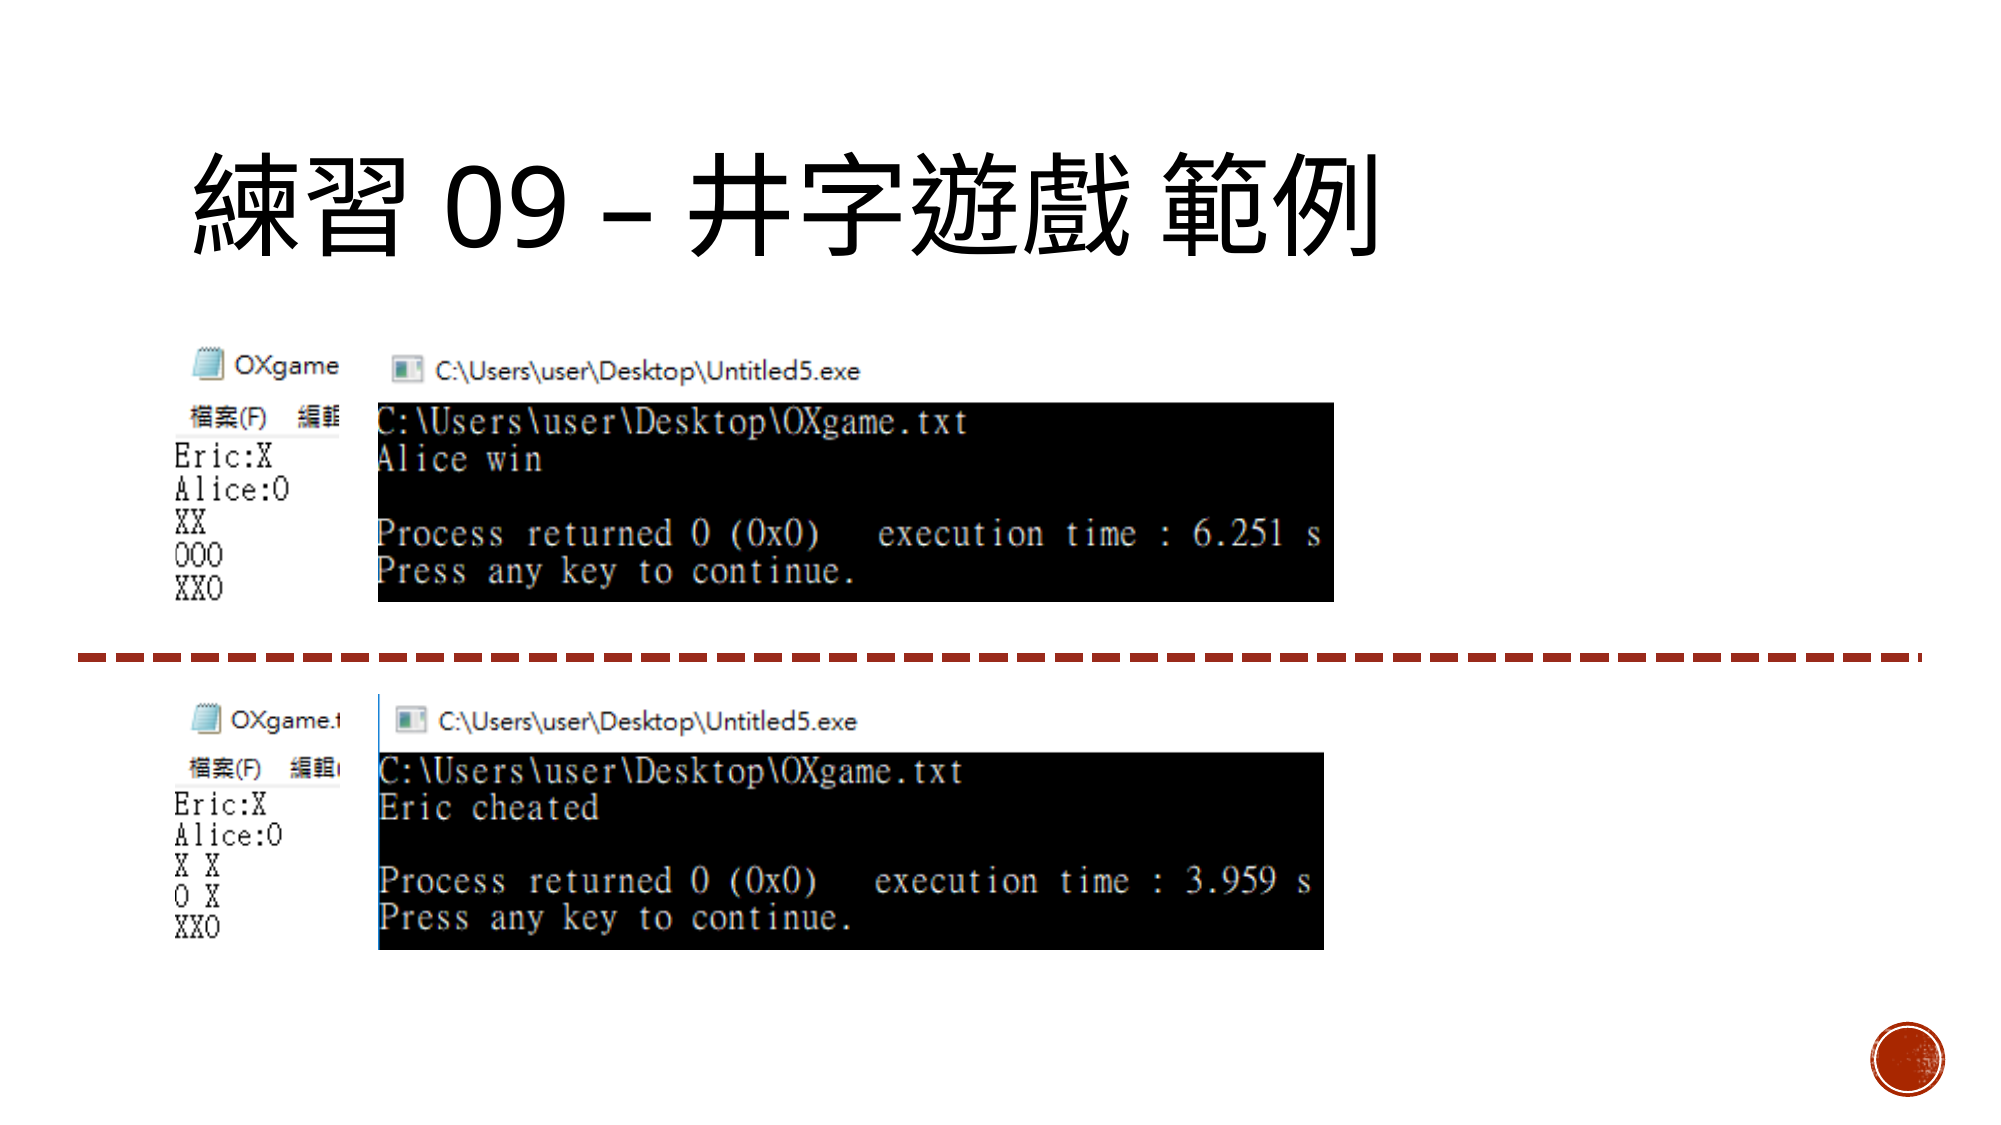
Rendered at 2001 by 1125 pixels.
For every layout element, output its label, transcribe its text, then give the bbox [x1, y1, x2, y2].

picture [175, 693, 340, 951]
title 練習09 –井字遊戲 範例 [175, 79, 1826, 344]
picture [175, 343, 340, 602]
picture [378, 693, 1324, 951]
picture [378, 343, 1334, 602]
picture [1870, 1021, 1946, 1097]
